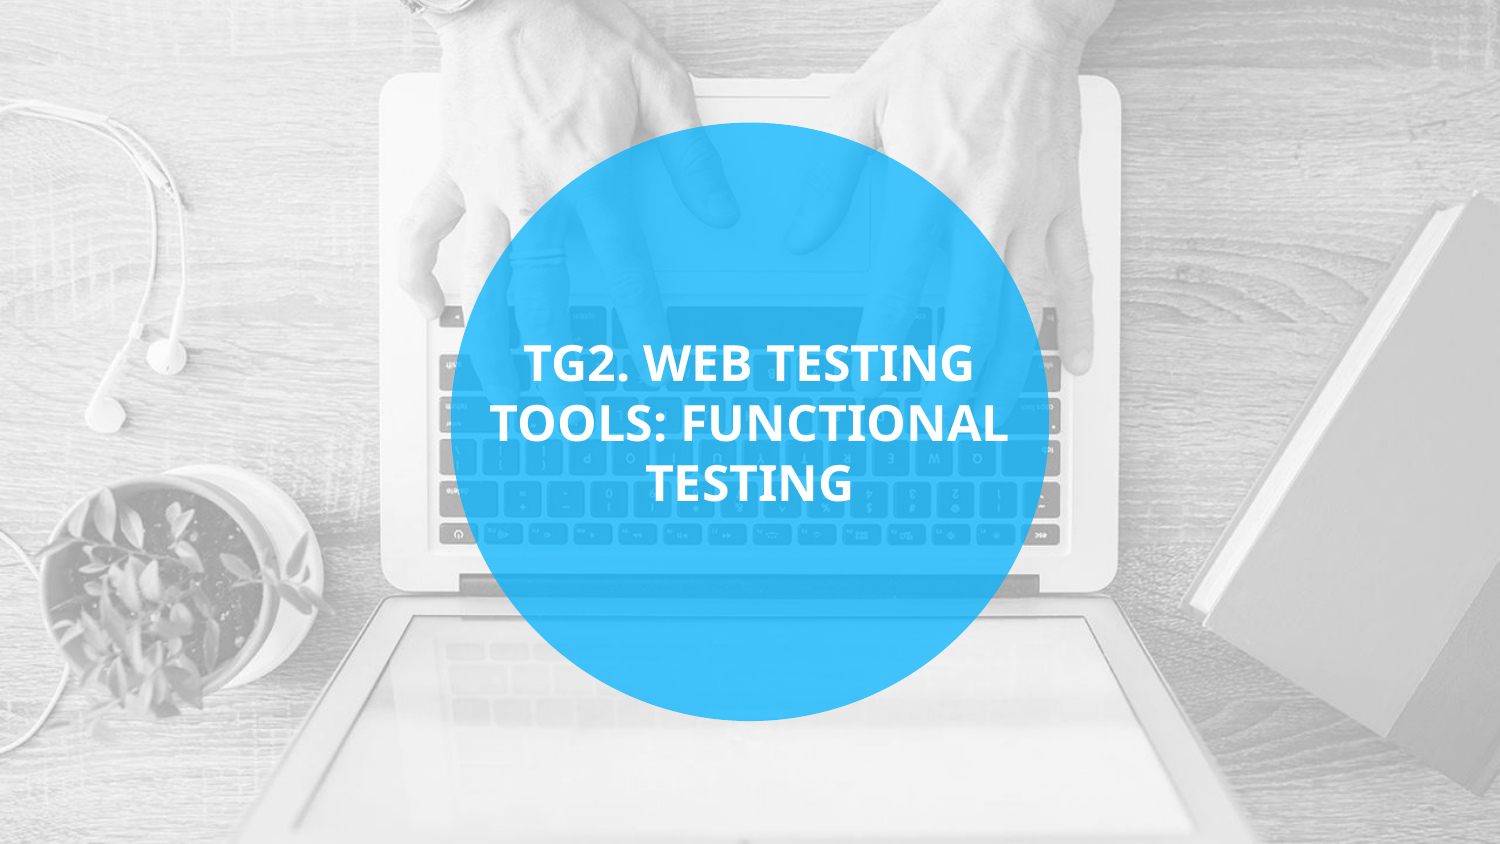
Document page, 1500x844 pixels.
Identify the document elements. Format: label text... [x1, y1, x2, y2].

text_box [0, 0, 1500, 844]
title TG2. WEB TESTING TOOLS: FUNCTIONAL TESTING [450, 122, 1050, 722]
